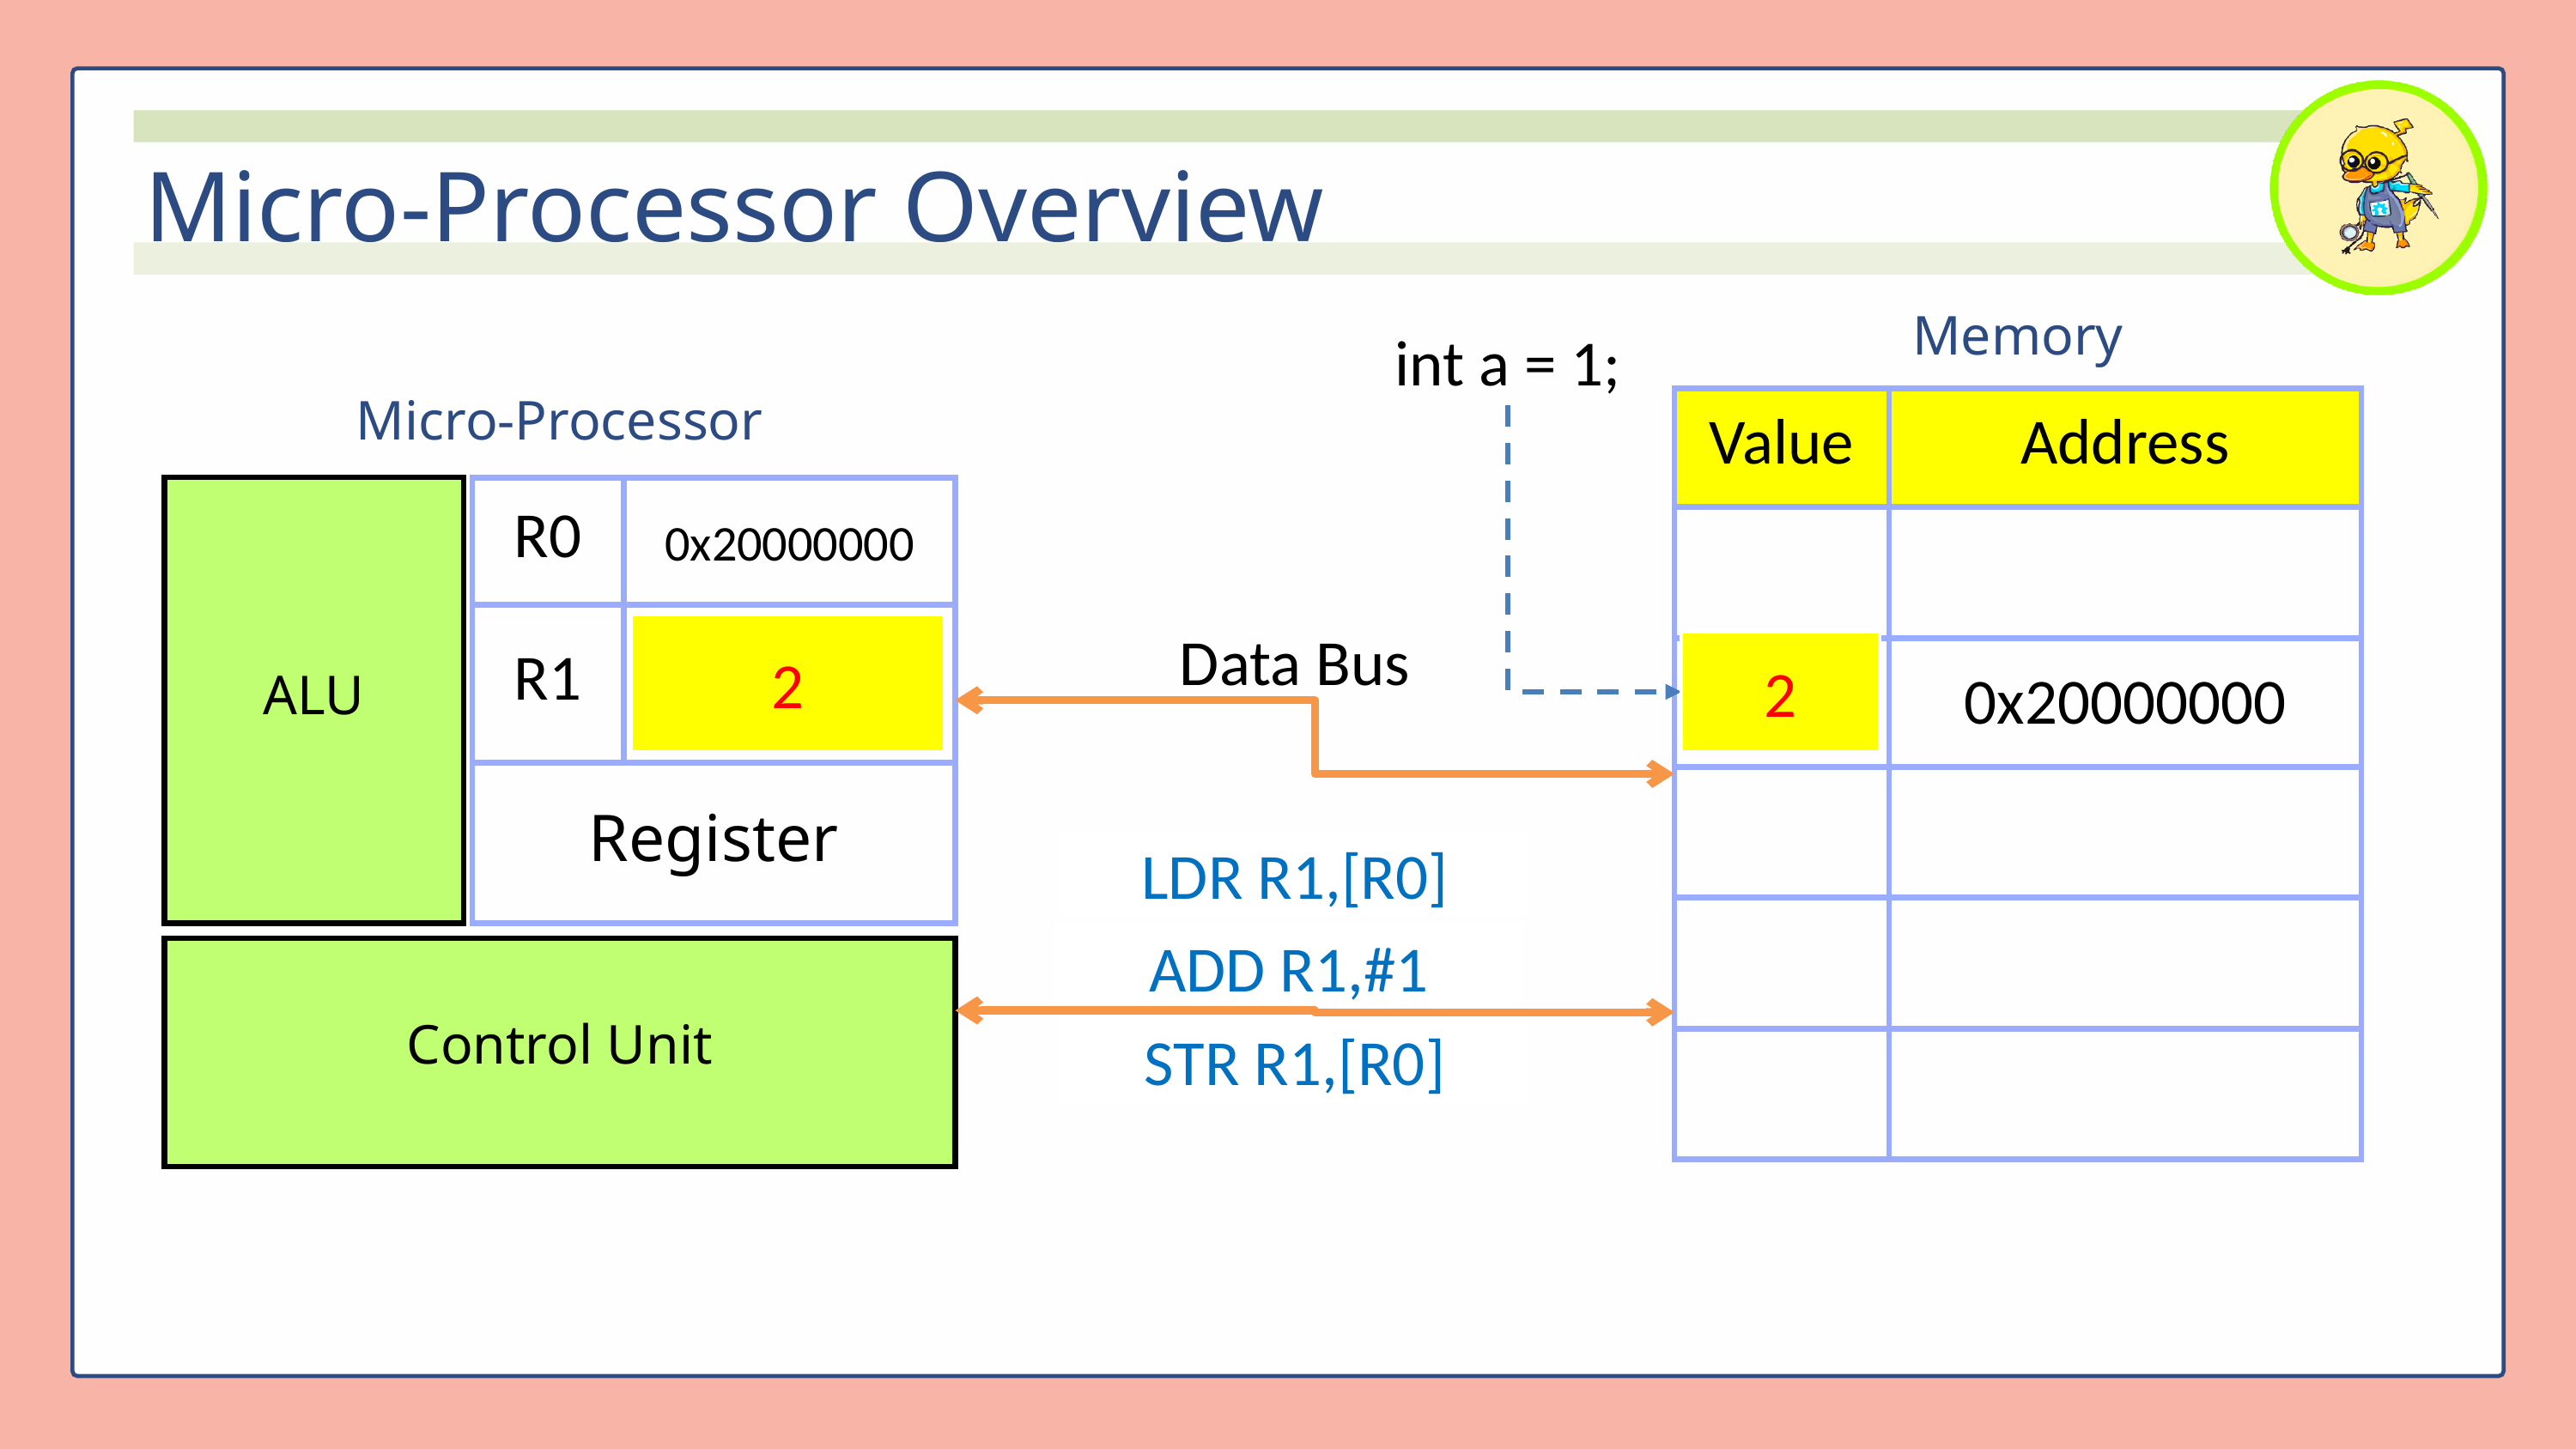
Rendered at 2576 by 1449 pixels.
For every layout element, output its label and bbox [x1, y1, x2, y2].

text_box [955, 700, 1675, 765]
text_box [72, 68, 2504, 1377]
text_box [164, 490, 464, 924]
text_box [164, 267, 2359, 482]
text_box [164, 937, 956, 1167]
text_box [1451, 462, 1738, 636]
text_box [955, 1009, 1675, 1013]
picture [2269, 80, 2488, 295]
